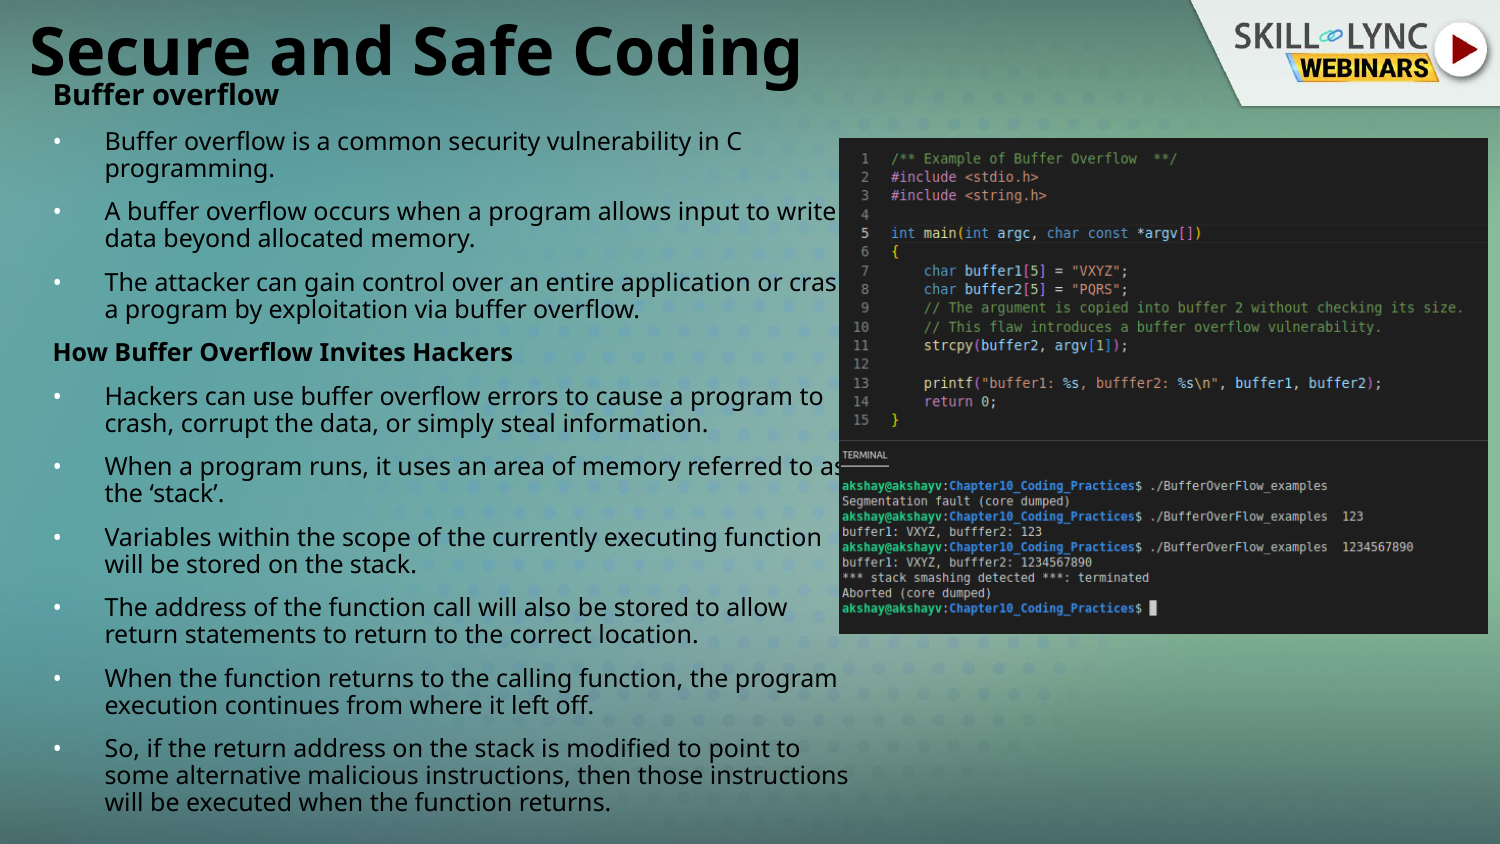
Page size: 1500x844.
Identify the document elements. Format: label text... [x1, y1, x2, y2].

picture [0, 0, 1500, 844]
title Secure and Safe Coding [18, 23, 1313, 84]
list Buffer overflow Buffer overflow is a common security vulnerability in C programming. A buffer overflow occurs when a program allows input to write data beyond allocated memory. The attacker can gain control over an entire application or crash a program by exploitation via buffer overflow. How Buffer Overflow Invites Hackers Hackers can use buffer overflow errors to cause a program to crash, corrupt the data, or simply steal information. When a program runs, it uses an area of memory referred to as the ‘stack’. Variables within the scope of the currently executing function will be stored on the stack. The address of the function call will also be stored to allow return statements to return to the correct location. When the function returns to the calling function, the program execution continues from where it left off. So, if the return address on the stack is modified to point to some alternative malicious instructions, then those instructions will be executed when the function returns. [18, 74, 868, 798]
